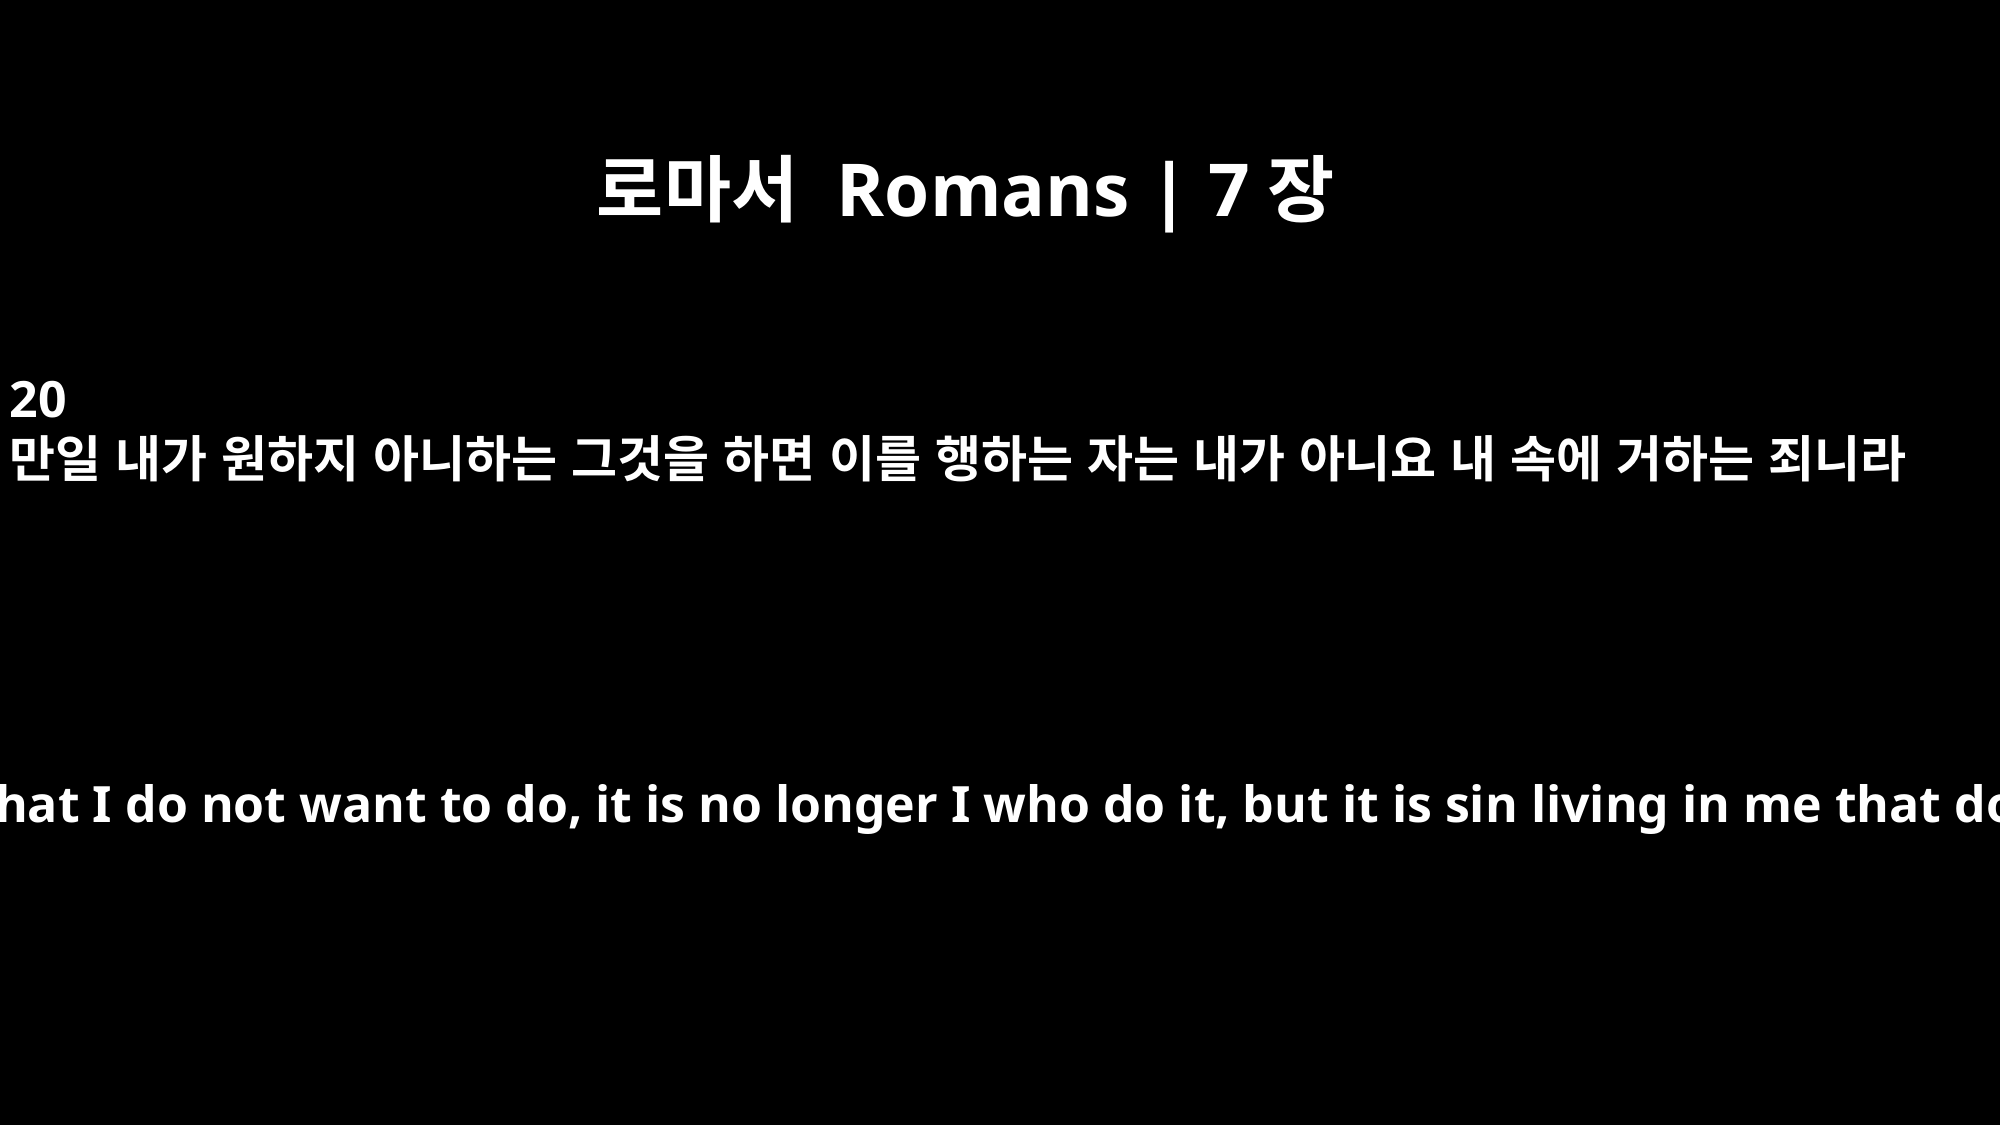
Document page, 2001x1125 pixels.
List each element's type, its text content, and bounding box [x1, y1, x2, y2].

text_box 20 만일 내가 원하지 아니하는 그것을 하면 이를 행하는 자는 내가 아니요 내 속에 거하는 죄니라 [0, 359, 1923, 495]
text_box 로마서 Romans | 7장 [582, 136, 1350, 239]
text_box Now if I do what I do not want to do, it is no longer I who do it, but it is sin living in me that does it. [0, 764, 2000, 840]
